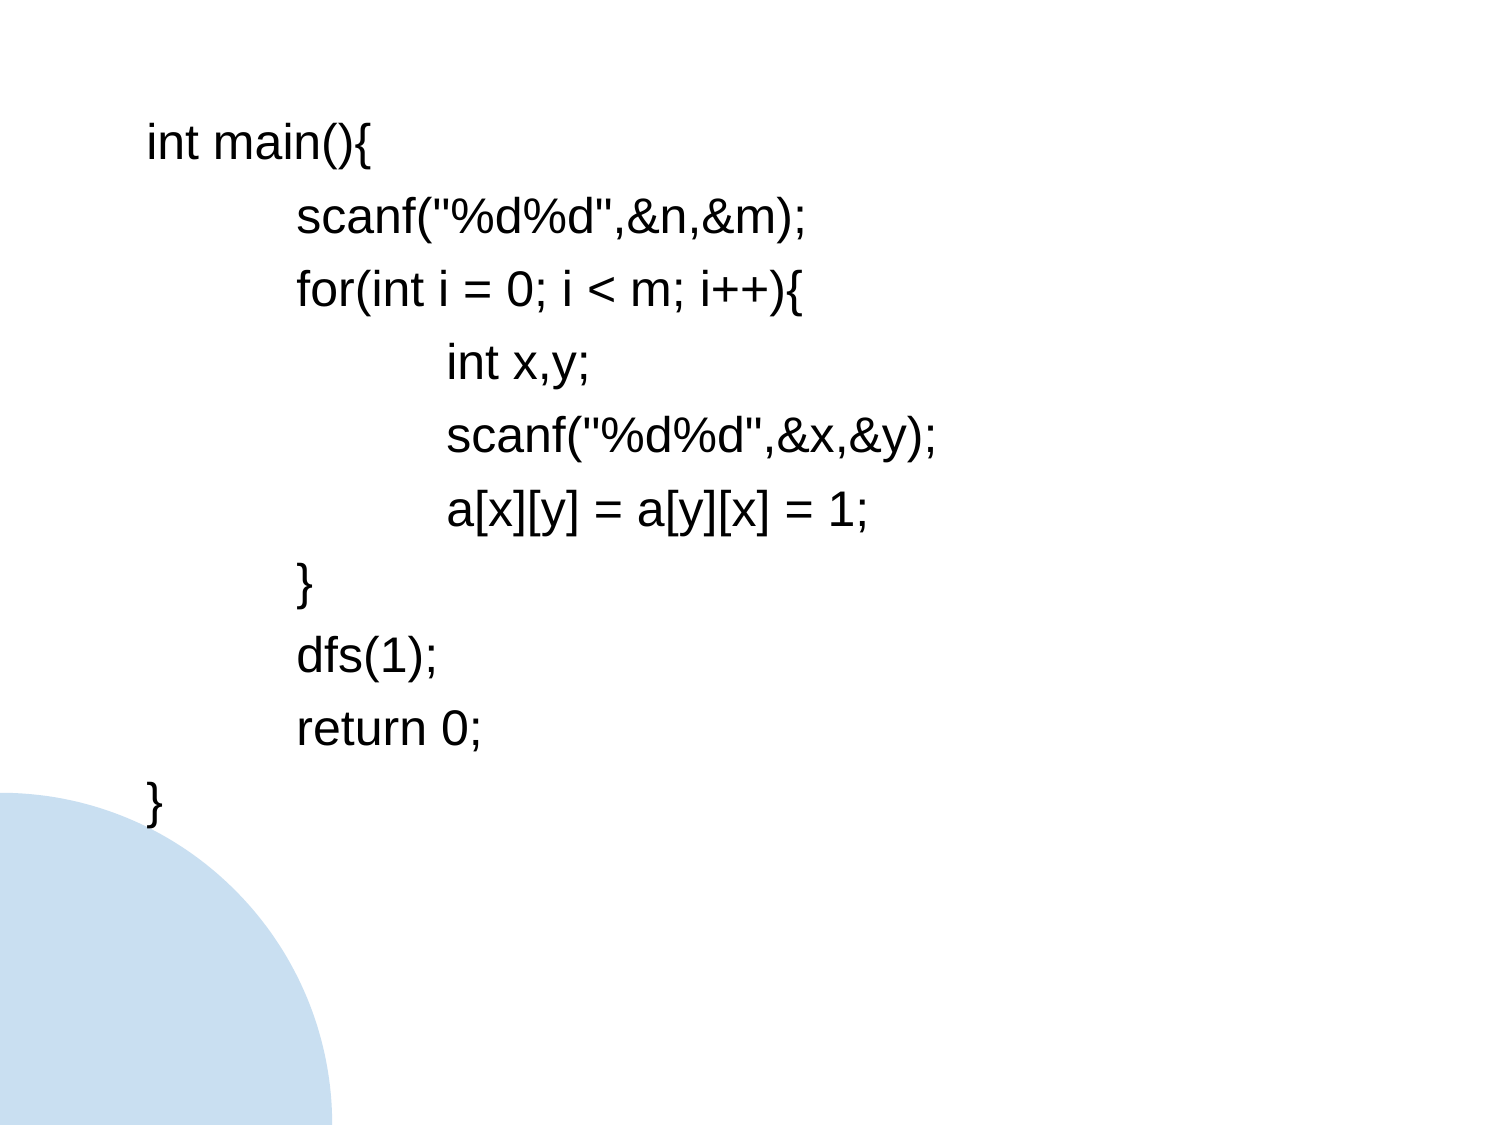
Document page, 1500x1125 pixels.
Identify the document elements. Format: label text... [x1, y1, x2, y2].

list int main(){ scanf("%d%d",&n,&m); for(int i = 0; i < m; i++){ int x,y; scanf("%d%d",&x,&y); a[x][y] = a[y][x] = 1; } dfs(1); return 0; } [102, 90, 1398, 1003]
text_box [0, 792, 333, 1125]
